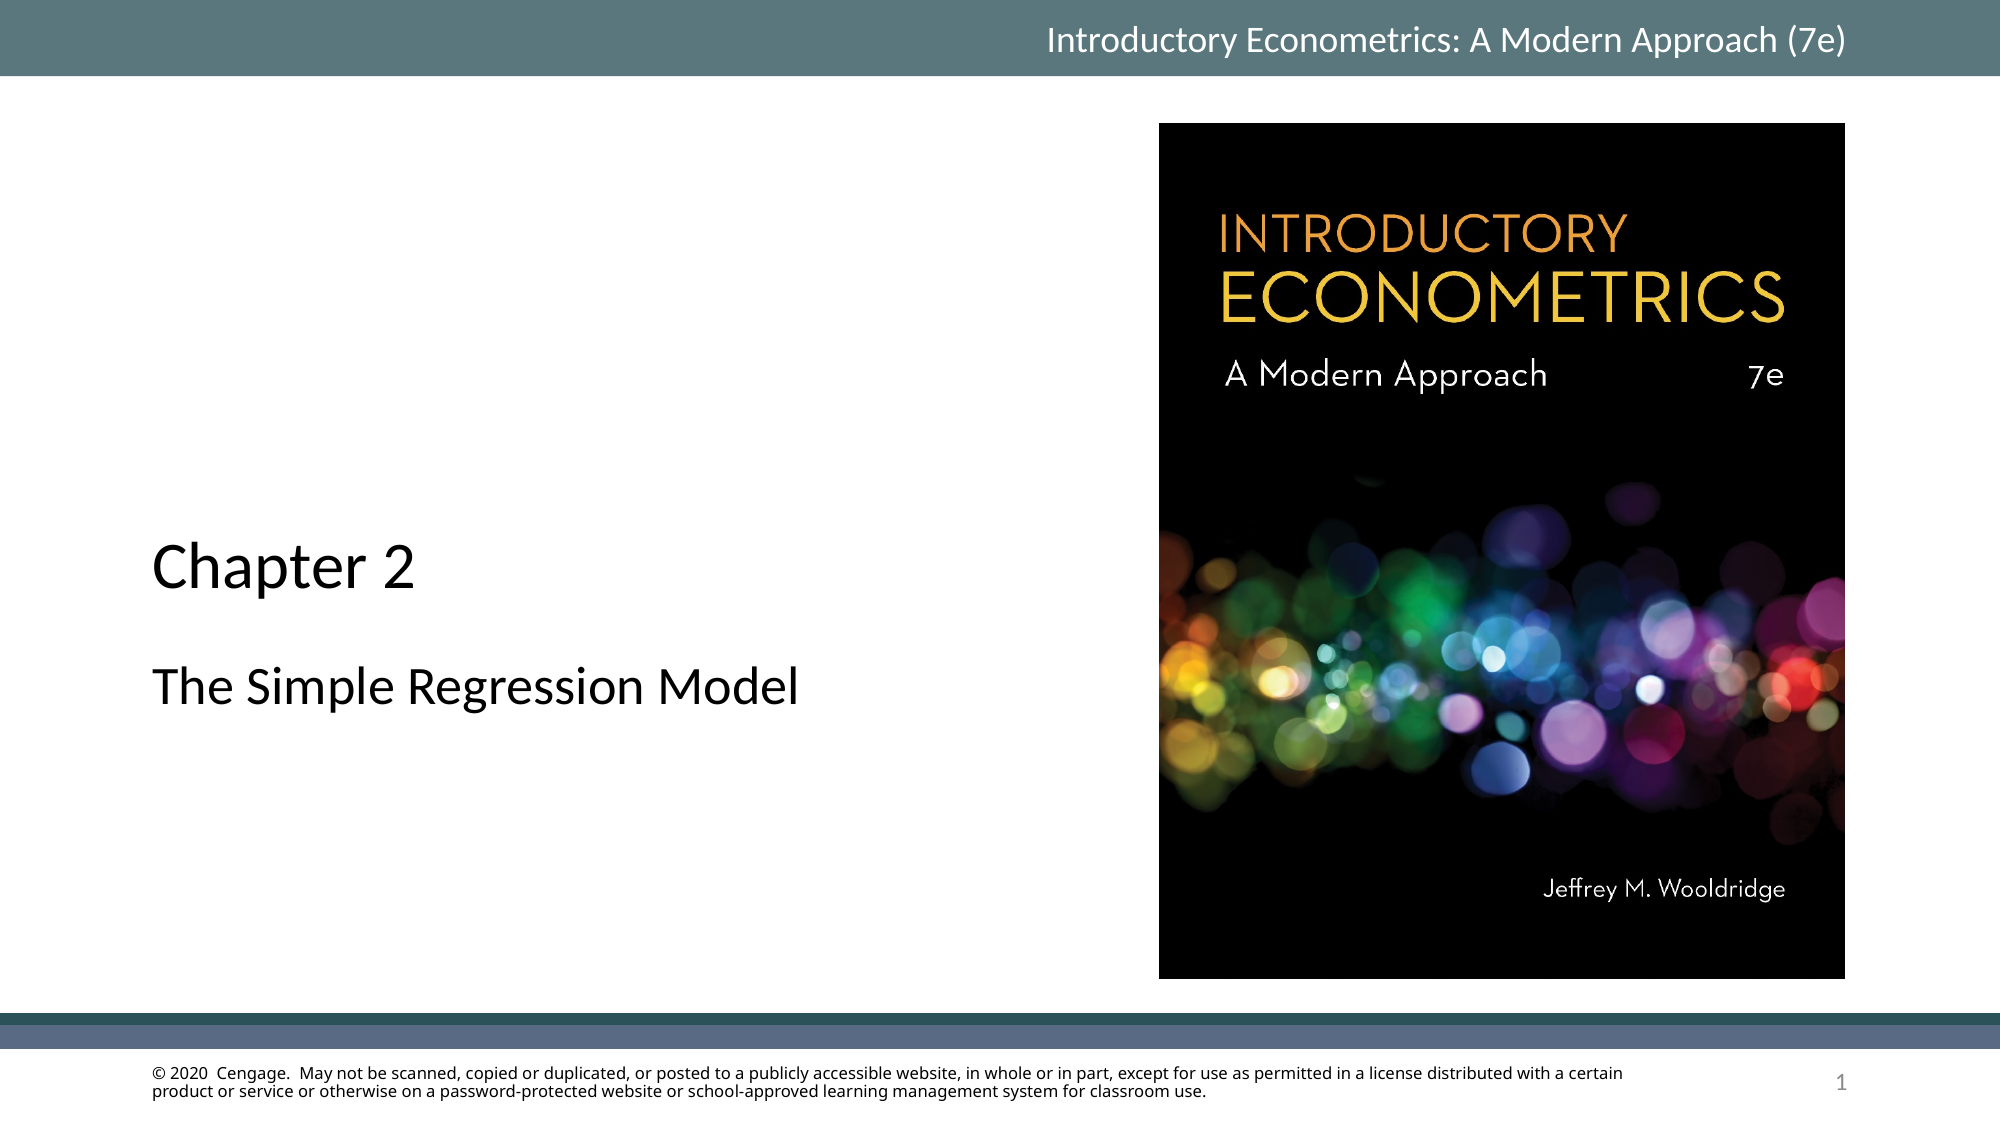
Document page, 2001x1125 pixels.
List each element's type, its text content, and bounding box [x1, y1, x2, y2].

picture [1159, 123, 1845, 980]
title Chapter 2 [137, 415, 1021, 611]
slide_number 1 [1759, 1057, 1863, 1103]
subtitle The Simple Regression Model [137, 650, 1021, 772]
